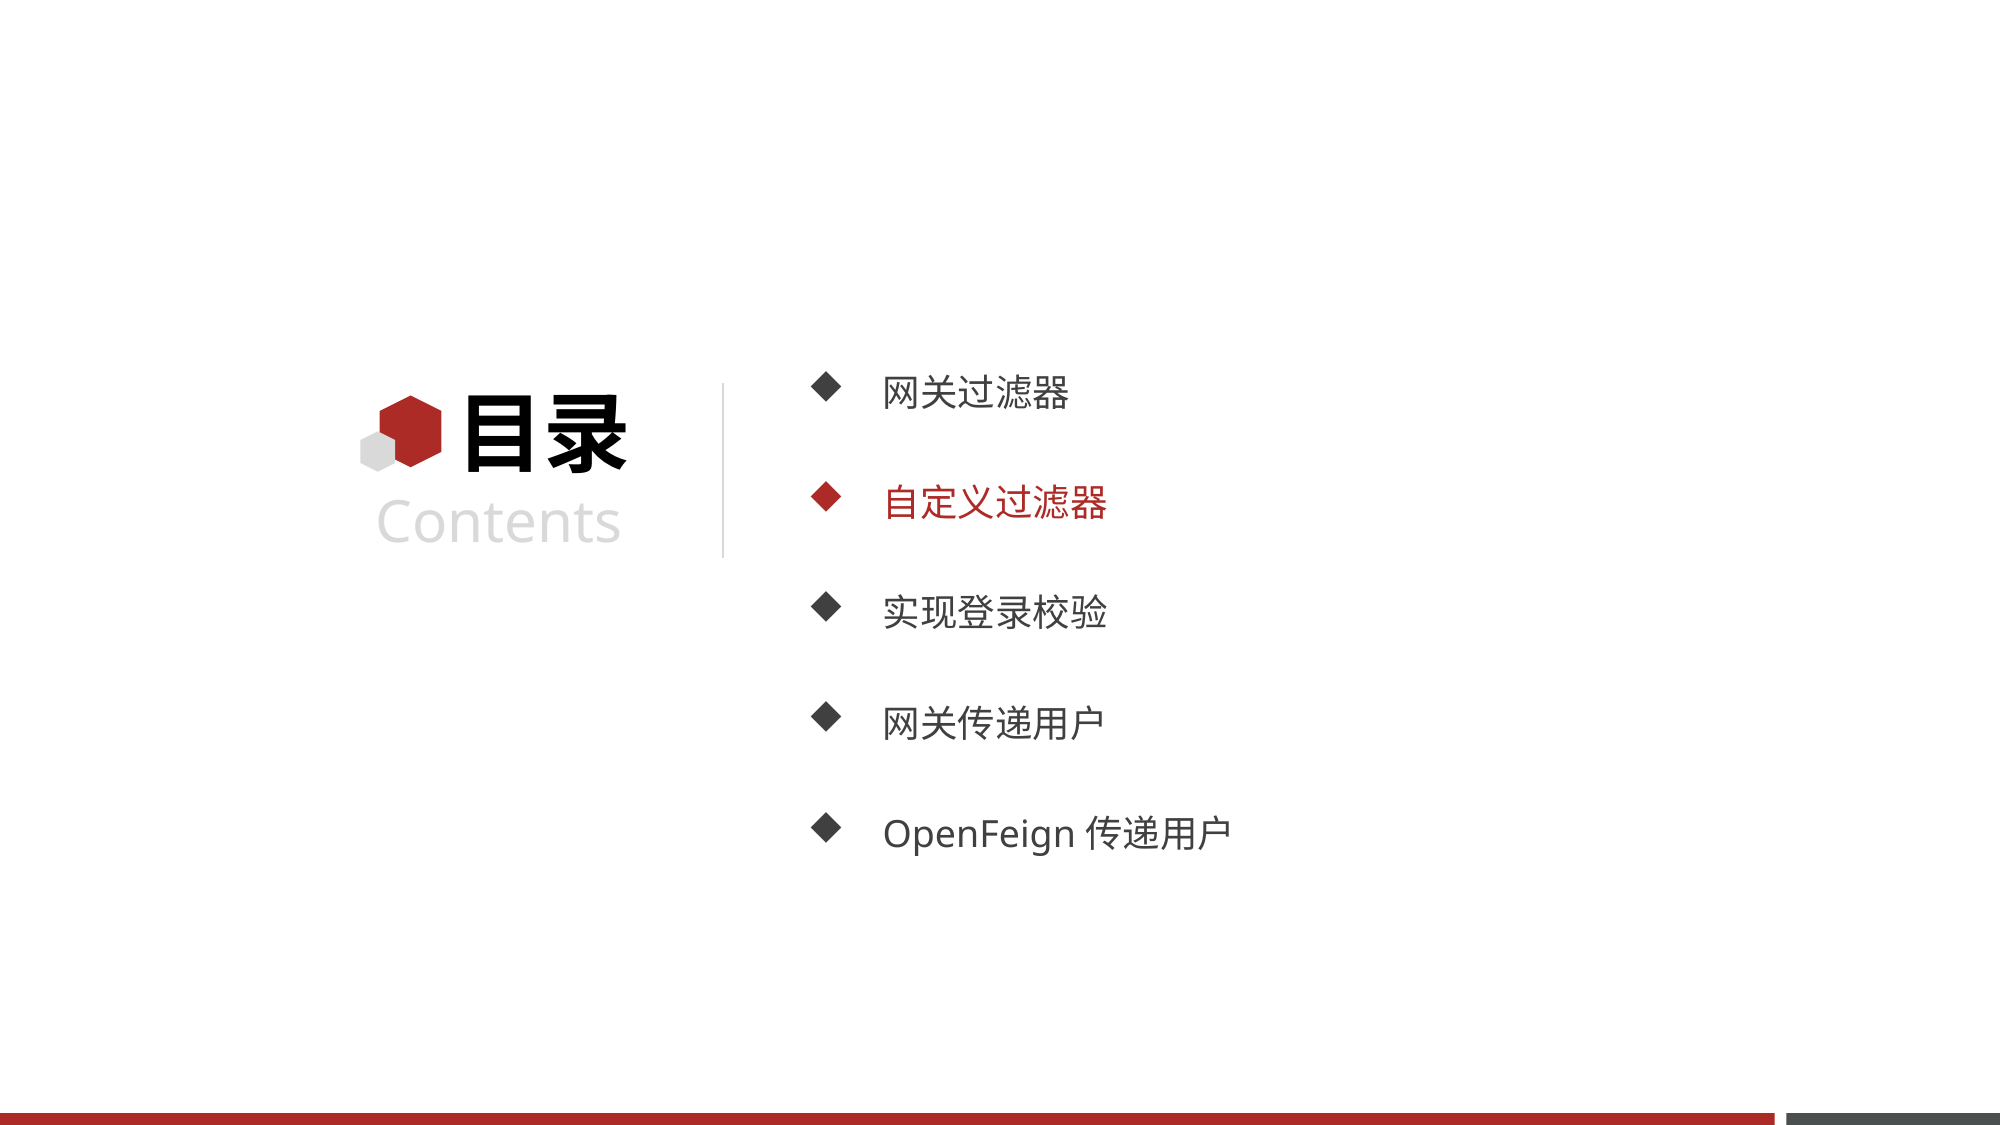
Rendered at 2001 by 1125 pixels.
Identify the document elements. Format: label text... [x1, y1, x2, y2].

text_box OpenFeign传递用户 [792, 777, 1773, 888]
text_box 实现登录校验 [792, 556, 1773, 666]
text_box 自定义过滤器 [792, 446, 1773, 556]
text_box 网关传递用户 [792, 666, 1773, 777]
list 网关过滤器 [792, 336, 1773, 446]
